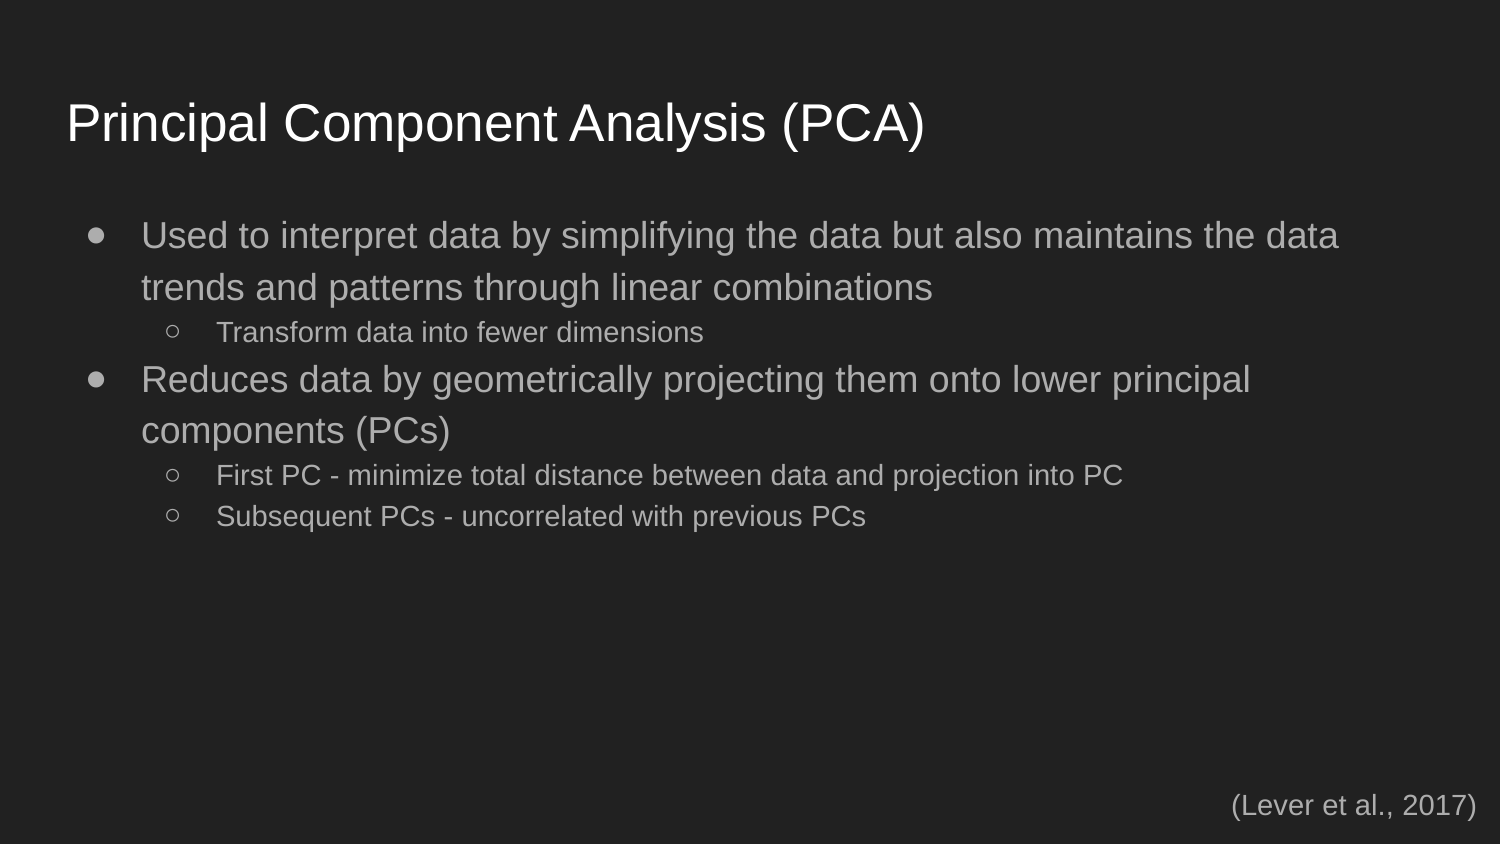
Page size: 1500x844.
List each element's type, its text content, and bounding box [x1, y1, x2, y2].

title Principal Component Analysis (PCA) [51, 72, 1449, 167]
text_box (Lever et al., 2017) [1216, 771, 1495, 837]
list Used to interpret data by simplifying the data but also maintains the data trends and patterns through linear combinations Transform data into fewer dimensions Reduces data by geometrically projecting them onto lower principal components (PCs) First PC - minimize total distance between data and projection into PC Subsequent PCs - uncorrelated with previous PCs [51, 189, 1449, 750]
